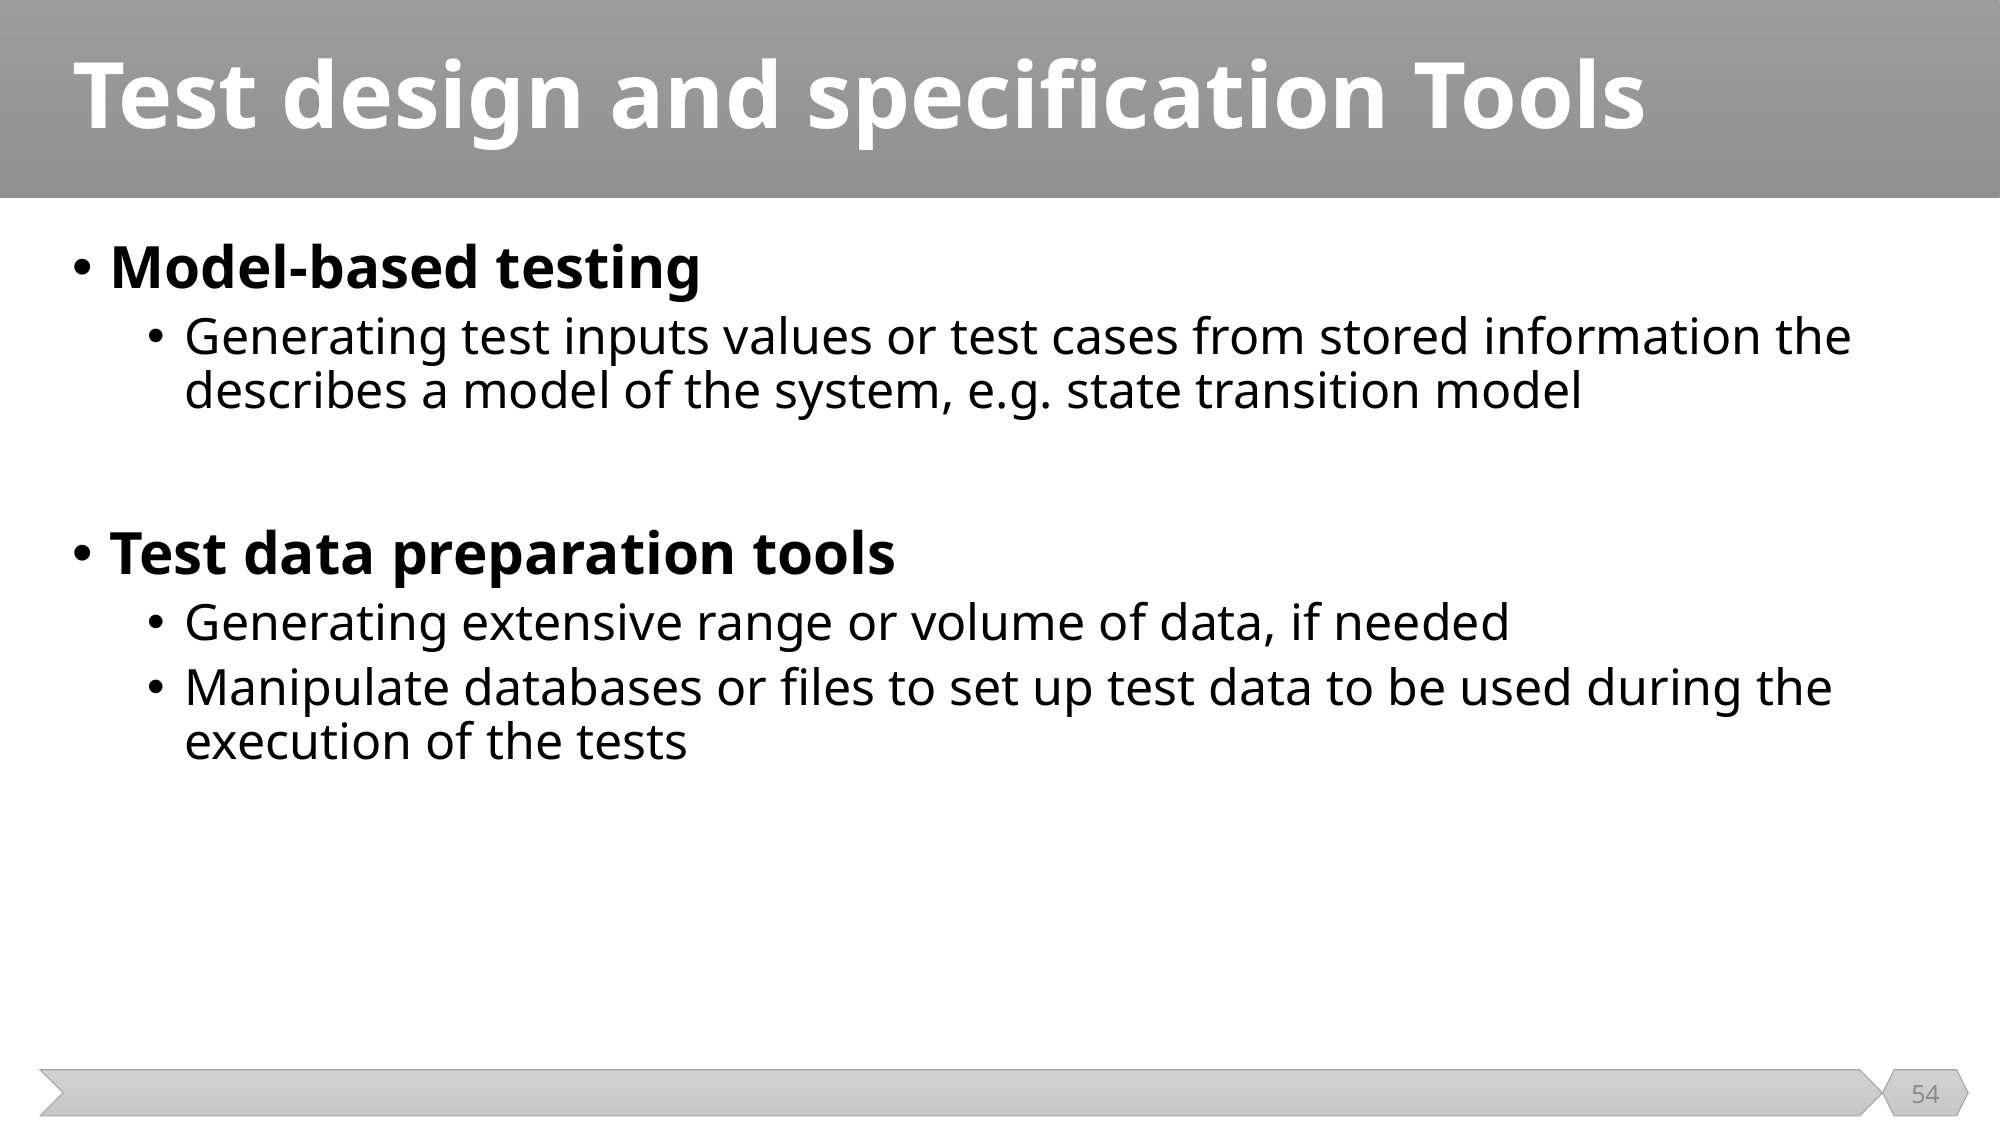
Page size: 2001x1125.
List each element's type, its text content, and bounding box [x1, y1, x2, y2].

title Test design and specification Tools [56, 0, 1969, 199]
list Model-based testing Generating test inputs values or test cases from stored information the describes a model of the system, e.g. state transition model Test data preparation tools Generating extensive range or volume of data, if needed Manipulate databases or files to set up test data to be used during the execution of the tests [56, 230, 1969, 1010]
slide_number 54 [1882, 1065, 1969, 1125]
